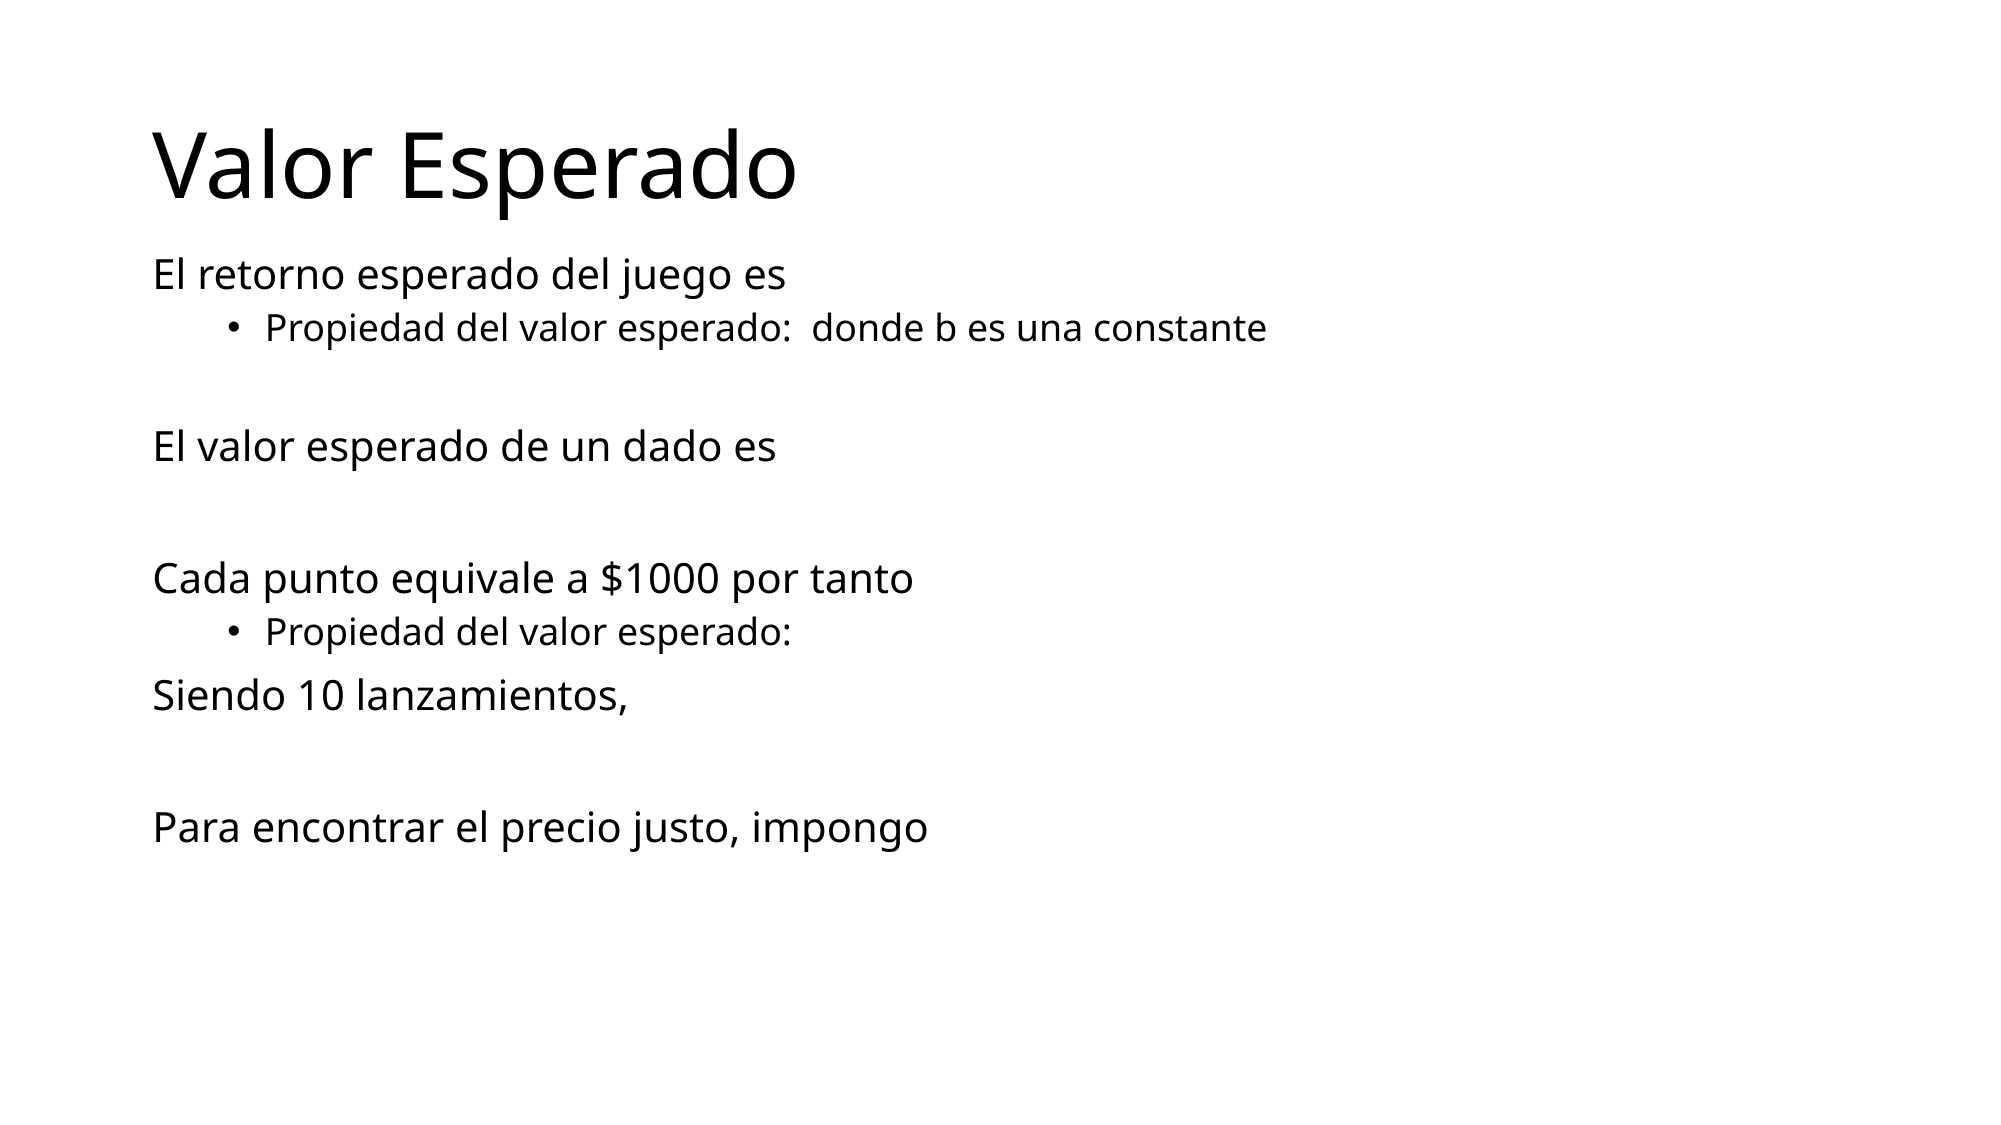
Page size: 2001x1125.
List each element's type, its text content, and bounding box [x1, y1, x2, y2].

title Valor Esperado [137, 59, 1863, 278]
